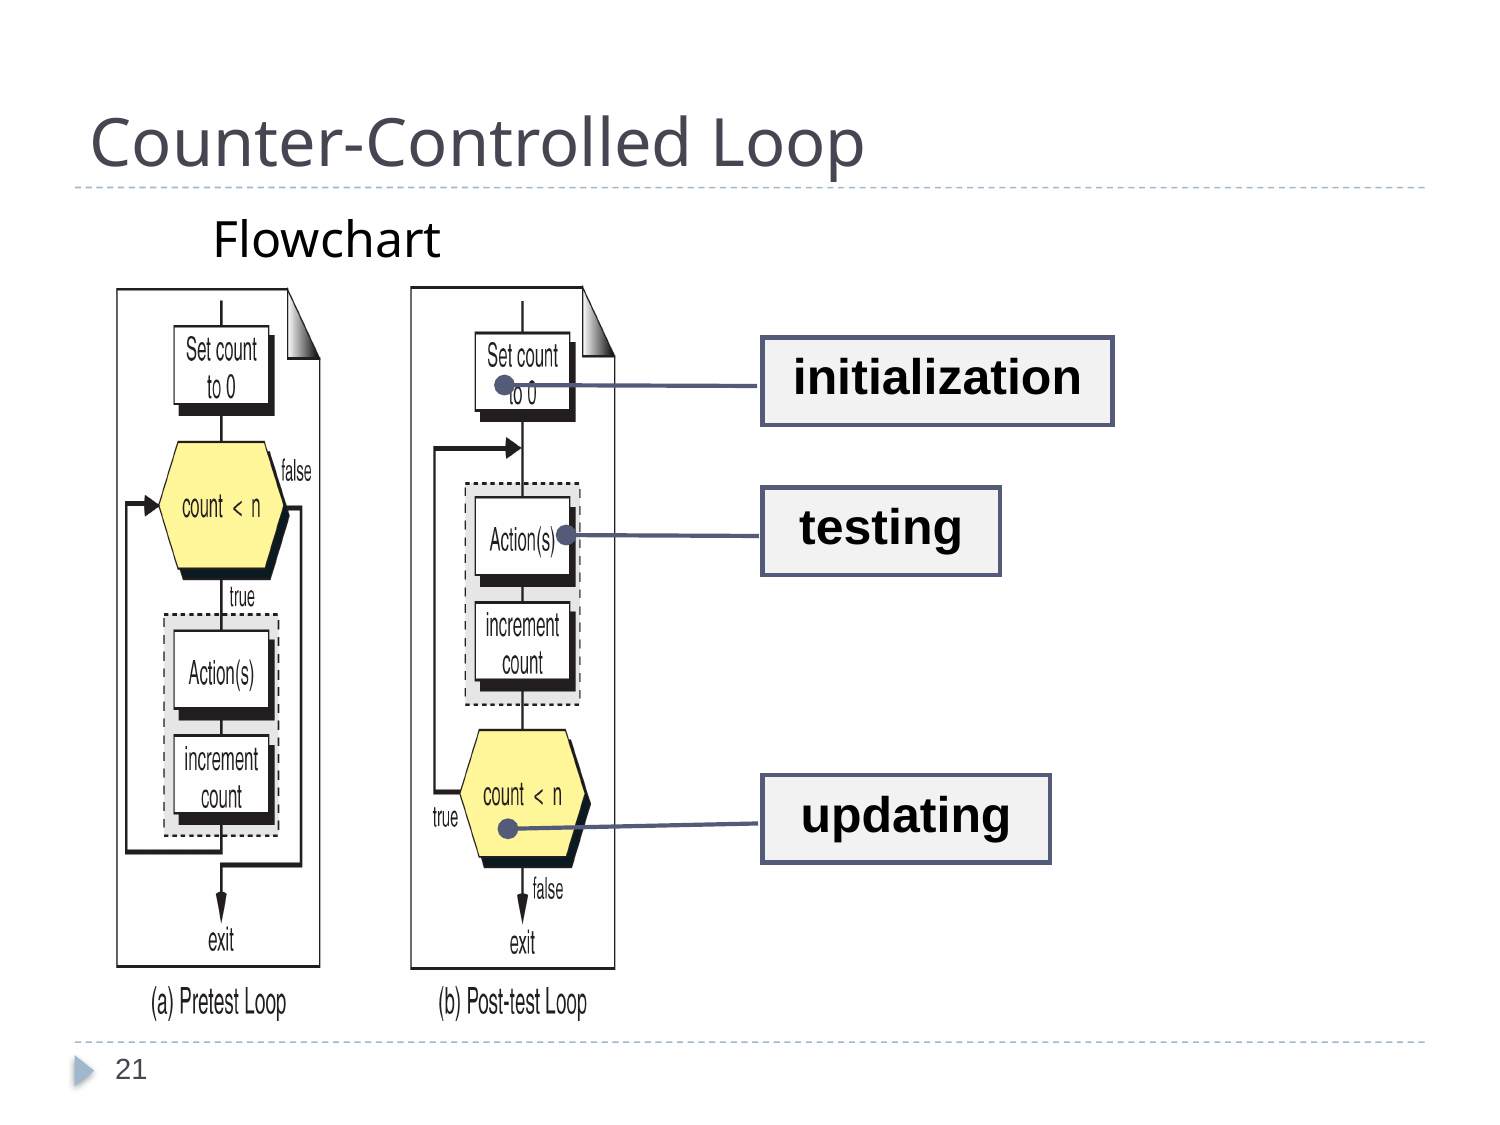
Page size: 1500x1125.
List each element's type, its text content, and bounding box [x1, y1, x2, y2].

slide_number 21 [100, 1045, 426, 1103]
picture [99, 274, 626, 1033]
text_box updating [631, 821, 759, 828]
text_box initialization [631, 383, 758, 388]
title Counter-Controlled Loop [75, 24, 1425, 188]
text_box testing [761, 486, 1002, 577]
text_box testing [631, 533, 759, 538]
list Flowchart [75, 200, 1425, 1010]
text_box updating [761, 773, 1052, 864]
text_box initialization [761, 336, 1114, 427]
